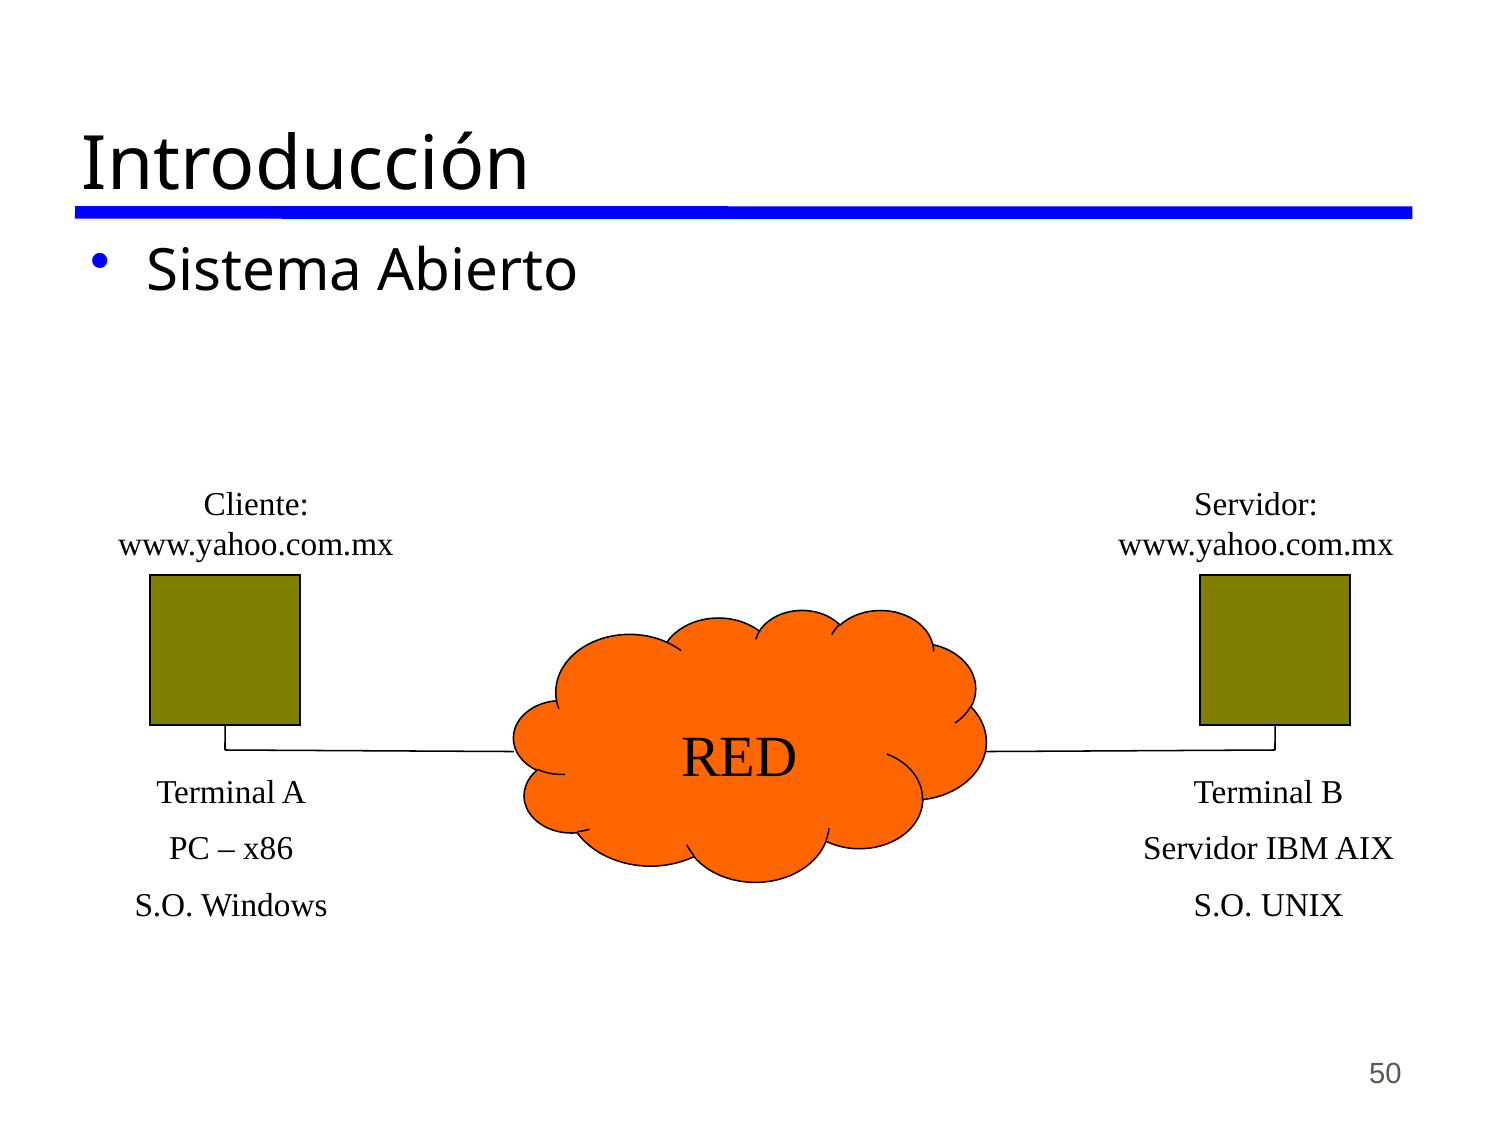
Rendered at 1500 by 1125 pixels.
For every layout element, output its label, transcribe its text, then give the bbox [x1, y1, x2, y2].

text_box RED [513, 610, 987, 883]
title Introducción [66, 24, 1413, 213]
text_box Terminal B Servidor IBM AIX S.O. UNIX [1074, 762, 1463, 931]
text_box [1199, 574, 1350, 725]
list Sistema Abierto [75, 224, 1417, 994]
text_box Cliente: www.yahoo.com.mx [62, 474, 450, 570]
slide_number 50 [1104, 1021, 1417, 1097]
text_box [149, 574, 300, 725]
text_box Terminal A PC – x86 S.O. Windows [37, 762, 425, 931]
text_box Servidor: www.yahoo.com.mx [1062, 474, 1450, 570]
